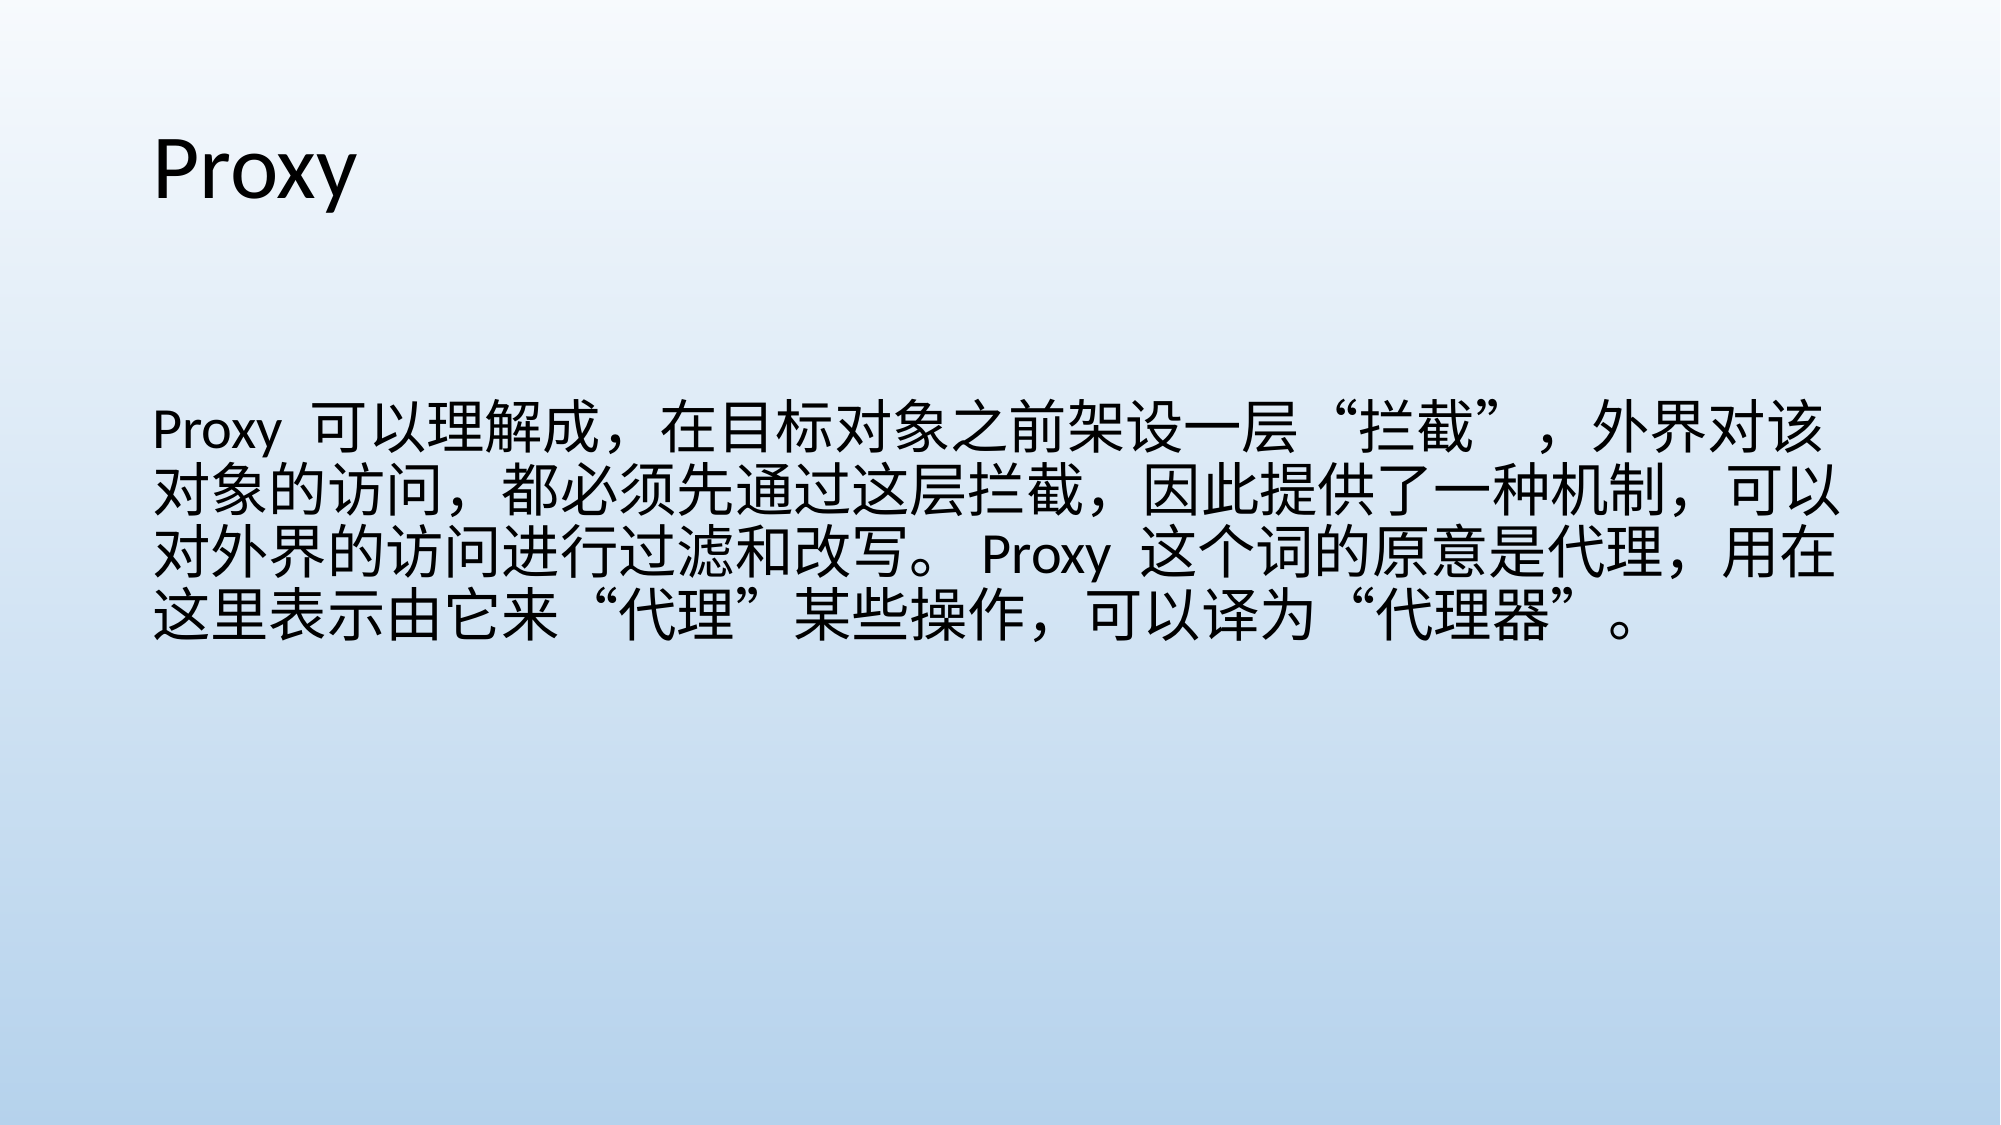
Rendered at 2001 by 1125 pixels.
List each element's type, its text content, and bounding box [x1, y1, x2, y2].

title Proxy [137, 59, 1863, 278]
list Proxy 可以理解成，在目标对象之前架设一层“拦截”，外界对该对象的访问，都必须先通过这层拦截，因此提供了一种机制，可以对外界的访问进行过滤和改写。Proxy 这个词的原意是代理，用在这里表示由它来“代理”某些操作，可以译为“代理器”。 [137, 299, 1863, 1014]
